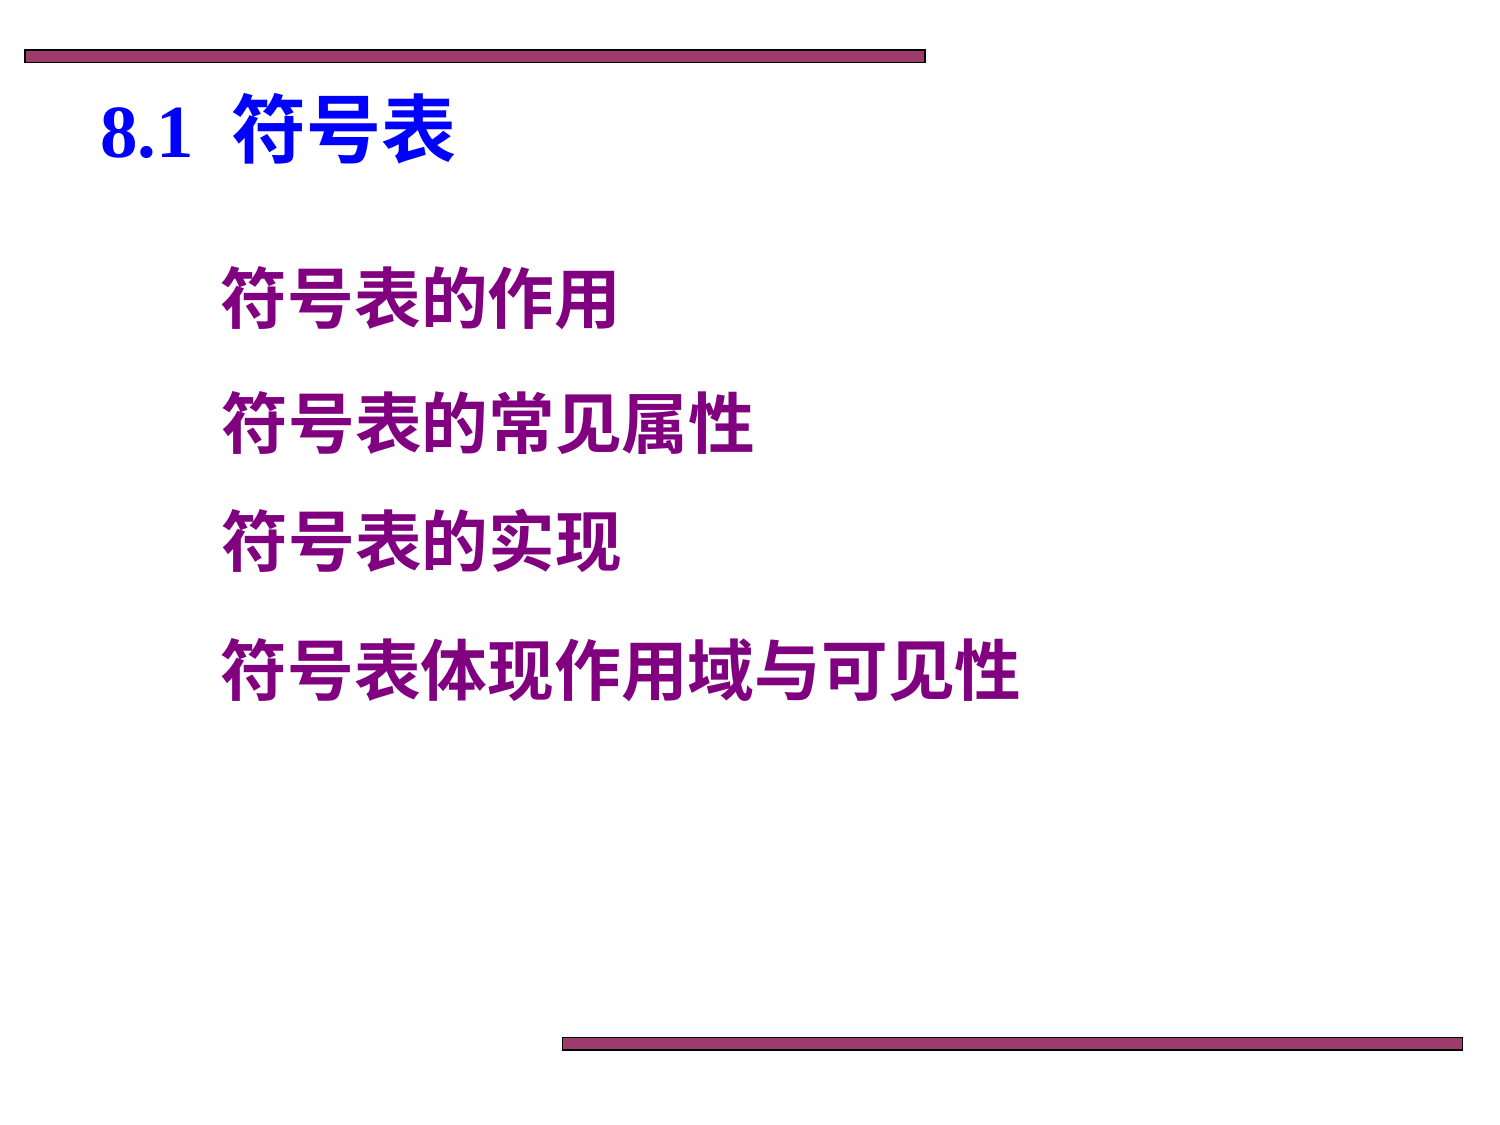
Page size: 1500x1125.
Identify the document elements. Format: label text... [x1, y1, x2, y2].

text_box 8.1 符号表 [85, 74, 847, 163]
text_box 符号表的作用 [174, 249, 1314, 345]
text_box 符号表体现作用域与可见性 [174, 621, 1093, 716]
text_box 符号表的常见属性 [175, 374, 1025, 470]
text_box 符号表的实现 [175, 492, 1002, 588]
